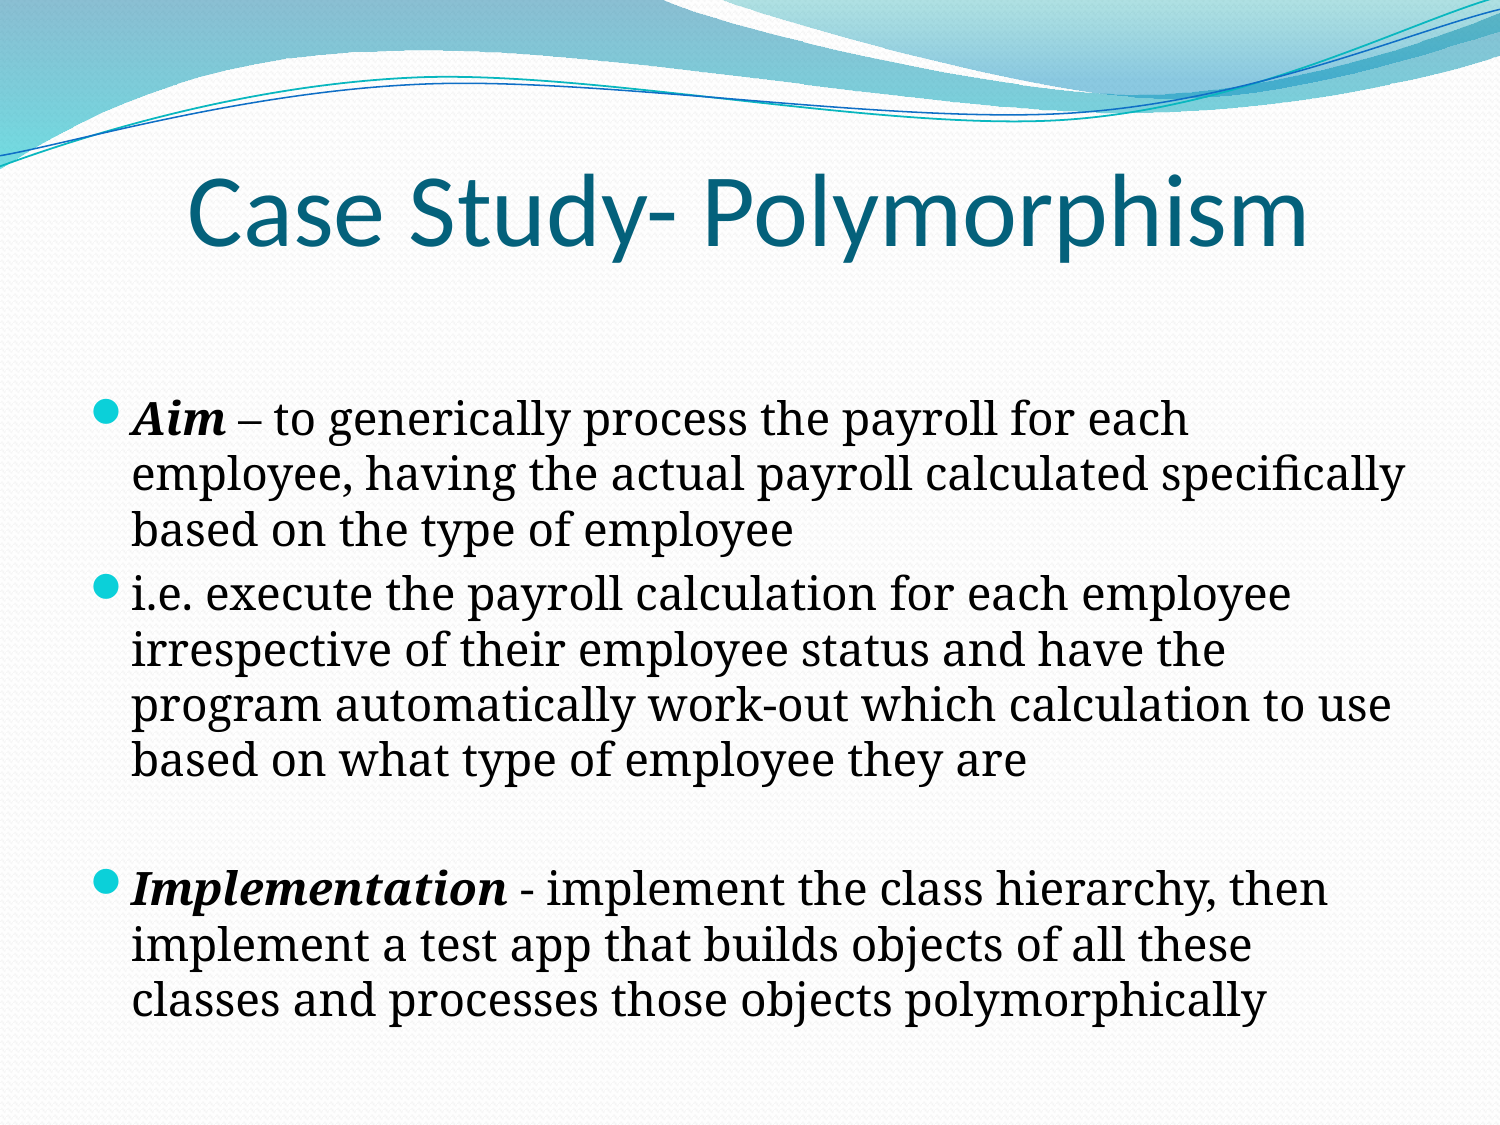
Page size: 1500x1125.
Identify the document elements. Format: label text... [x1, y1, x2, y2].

title Case Study- Polymorphism [75, 115, 1425, 268]
list Aim – to generically process the payroll for each employee, having the actual payroll calculated specifically based on the type of employee i.e. execute the payroll calculation for each employee irrespective of their employee status and have the program automatically work-out which calculation to use based on what type of employee they are Implementation - implement the class hierarchy, then implement a test app that builds objects of all these classes and processes those objects polymorphically [75, 317, 1425, 1038]
